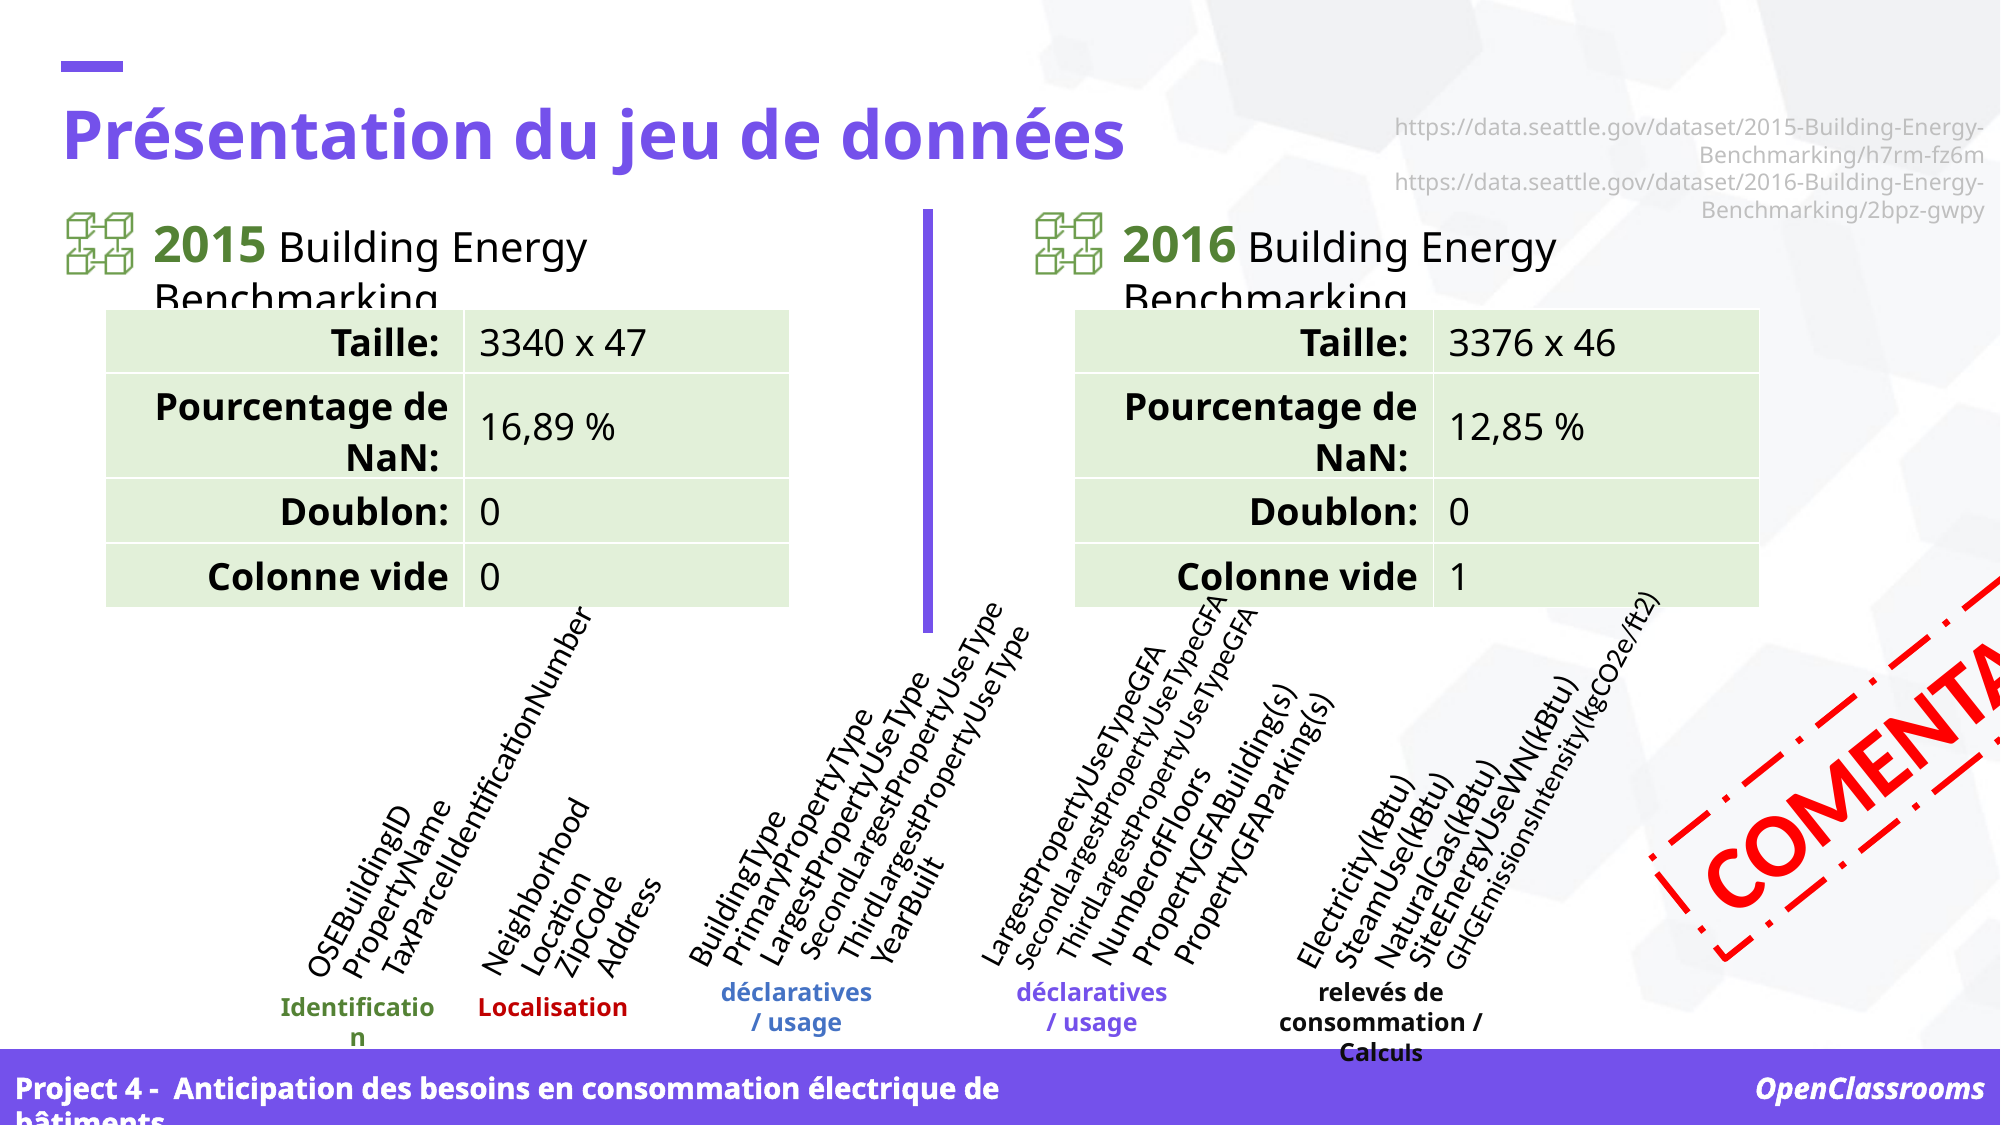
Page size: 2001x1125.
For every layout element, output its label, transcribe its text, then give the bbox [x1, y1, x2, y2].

table_cell 12,85 % [1434, 374, 1759, 477]
text_box https://data.seattle.gov/dataset/2015-Building-Energy-Benchmarking/h7rm-fz6m https://data.seattle.gov/dataset/2016-Building-Energy-Benchmarking/2bpz-gwpy [1202, 105, 2000, 230]
text_box OpenClassrooms [1729, 1062, 2000, 1112]
table_cell 0 [1434, 479, 1759, 542]
table_cell Pourcentage de NaN: [1075, 374, 1433, 477]
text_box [1045, 551, 1280, 1009]
picture [1225, 294, 1237, 308]
picture [1265, 294, 1276, 308]
picture [161, 300, 174, 308]
text_box relevés de consommation / Calculs [1240, 969, 1522, 1074]
text_box Address [569, 851, 683, 984]
text_box Localisation [458, 984, 649, 1029]
picture [1040, 921, 1045, 930]
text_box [1325, 548, 1576, 1012]
text_box ZipCode [529, 849, 626, 984]
text_box [0, 1049, 2000, 1125]
table_cell 0 [465, 479, 789, 542]
picture [161, 287, 173, 297]
table_cell Colonne vide [106, 544, 463, 607]
picture [282, 294, 293, 308]
table_cell 0 [465, 544, 789, 607]
picture [1130, 287, 1142, 297]
table_header 3376 x 46 [1434, 310, 1759, 372]
text_box déclaratives / usage [997, 969, 1188, 1044]
picture [0, 0, 2001, 1125]
picture [692, 950, 700, 958]
picture [1180, 294, 1192, 308]
text_box [61, 61, 123, 72]
table_cell Doublon: [106, 479, 463, 542]
text_box Identification [262, 984, 453, 1059]
picture [1389, 294, 1401, 308]
table_header Taille: [1075, 310, 1433, 372]
picture [296, 294, 307, 308]
picture [1280, 608, 1325, 969]
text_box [1031, 205, 1803, 282]
table_cell Colonne vide [1075, 544, 1433, 607]
text_box Project 4 - Anticipation des besoins en consommation électrique de bâtiments [0, 1062, 1107, 1125]
text_box TaxParcelIdentificationNumber [357, 581, 614, 984]
text_box Location [495, 845, 589, 984]
picture [1289, 303, 1299, 308]
picture [210, 294, 222, 308]
text_box PropertyName [317, 773, 454, 984]
picture [1155, 294, 1167, 301]
picture [700, 954, 708, 963]
picture [395, 294, 407, 308]
picture [256, 294, 268, 308]
picture [419, 294, 431, 308]
picture [1320, 934, 1325, 944]
picture [1316, 934, 1322, 942]
text_box déclaratives / usage [701, 969, 892, 1044]
table_header 3340 x 47 [465, 310, 789, 372]
table_cell Doublon: [1075, 479, 1433, 542]
table_header Taille: [106, 310, 463, 372]
picture [1130, 300, 1143, 308]
text_box Neighborhood [456, 773, 610, 984]
table_cell 1 [1434, 544, 1759, 607]
picture [186, 294, 198, 301]
text_box COMENTARIOS [1647, 579, 2000, 959]
picture [1251, 294, 1262, 308]
picture [1225, 282, 1328, 308]
table_cell Pourcentage de NaN: [106, 374, 463, 477]
picture [320, 303, 330, 308]
text_box Présentation du jeu de données [45, 70, 1186, 206]
picture [362, 206, 1240, 1049]
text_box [708, 561, 959, 999]
text_box OSEBuildingID [281, 779, 412, 984]
picture [1364, 294, 1376, 308]
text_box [61, 205, 834, 282]
picture [256, 282, 359, 308]
text_box [923, 209, 933, 561]
table_cell 16,89 % [465, 374, 789, 477]
